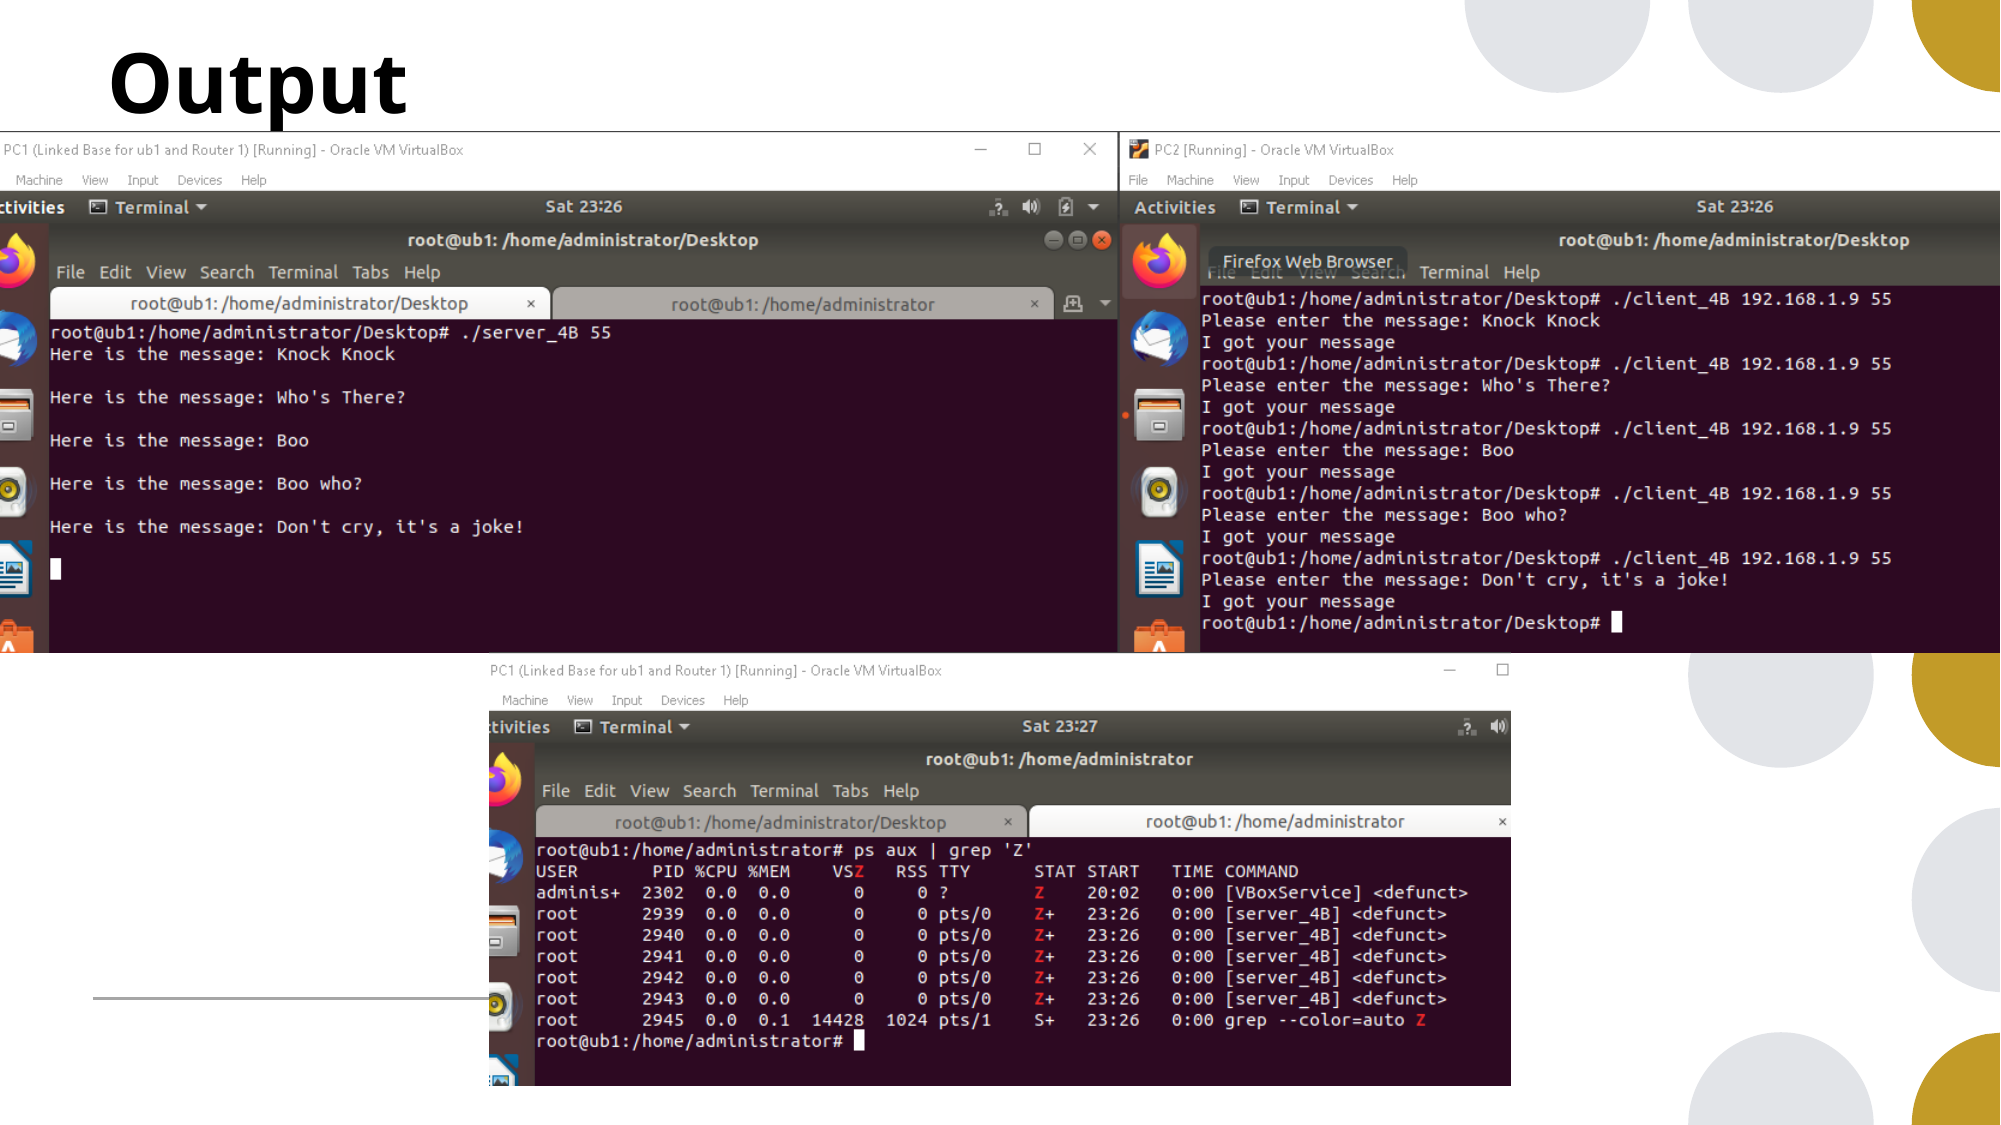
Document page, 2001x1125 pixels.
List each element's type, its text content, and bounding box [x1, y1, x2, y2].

title Output [92, 22, 1297, 131]
picture [0, 131, 2000, 1086]
